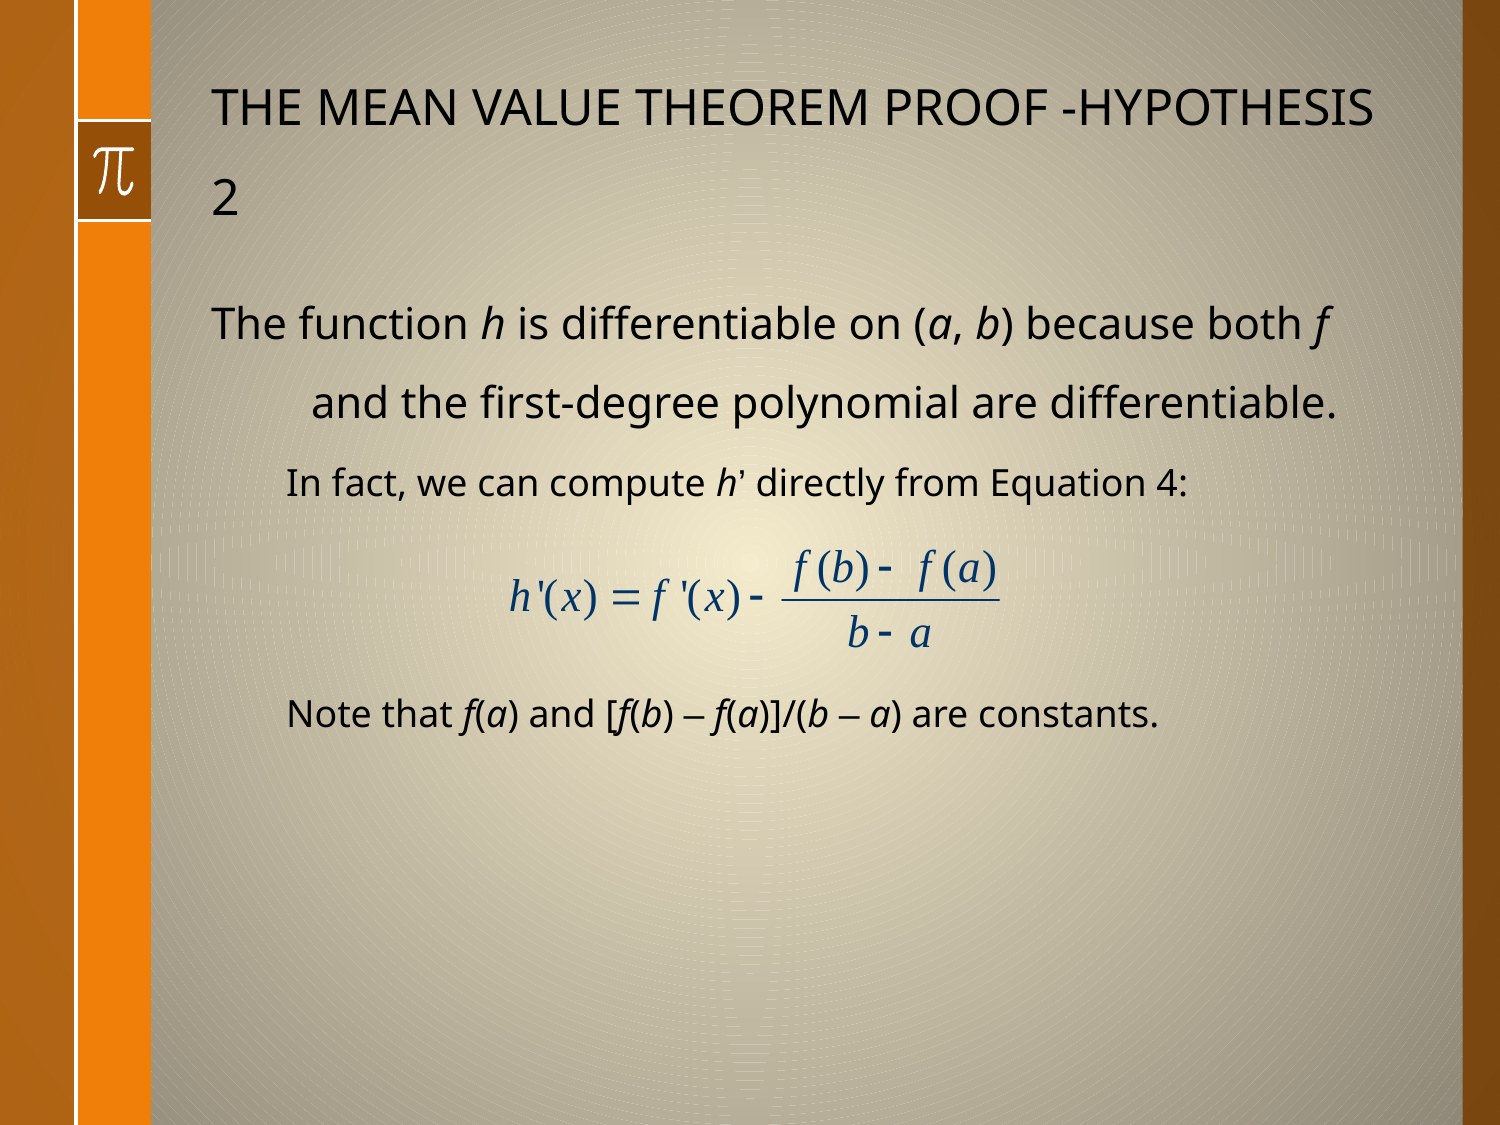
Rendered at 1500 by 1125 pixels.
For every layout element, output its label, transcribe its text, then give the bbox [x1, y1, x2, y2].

title THE MEAN VALUE THEOREM PROOF -HYPOTHESIS 2 [196, 29, 1400, 233]
list The function h is differentiable on (a, b) because both f and the first-degree polynomial are differentiable. In fact, we can compute h’ directly from Equation 4: Note that f(a) and [f(b) – f(a)]/(b – a) are constants. [196, 262, 1400, 1013]
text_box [501, 538, 1004, 656]
